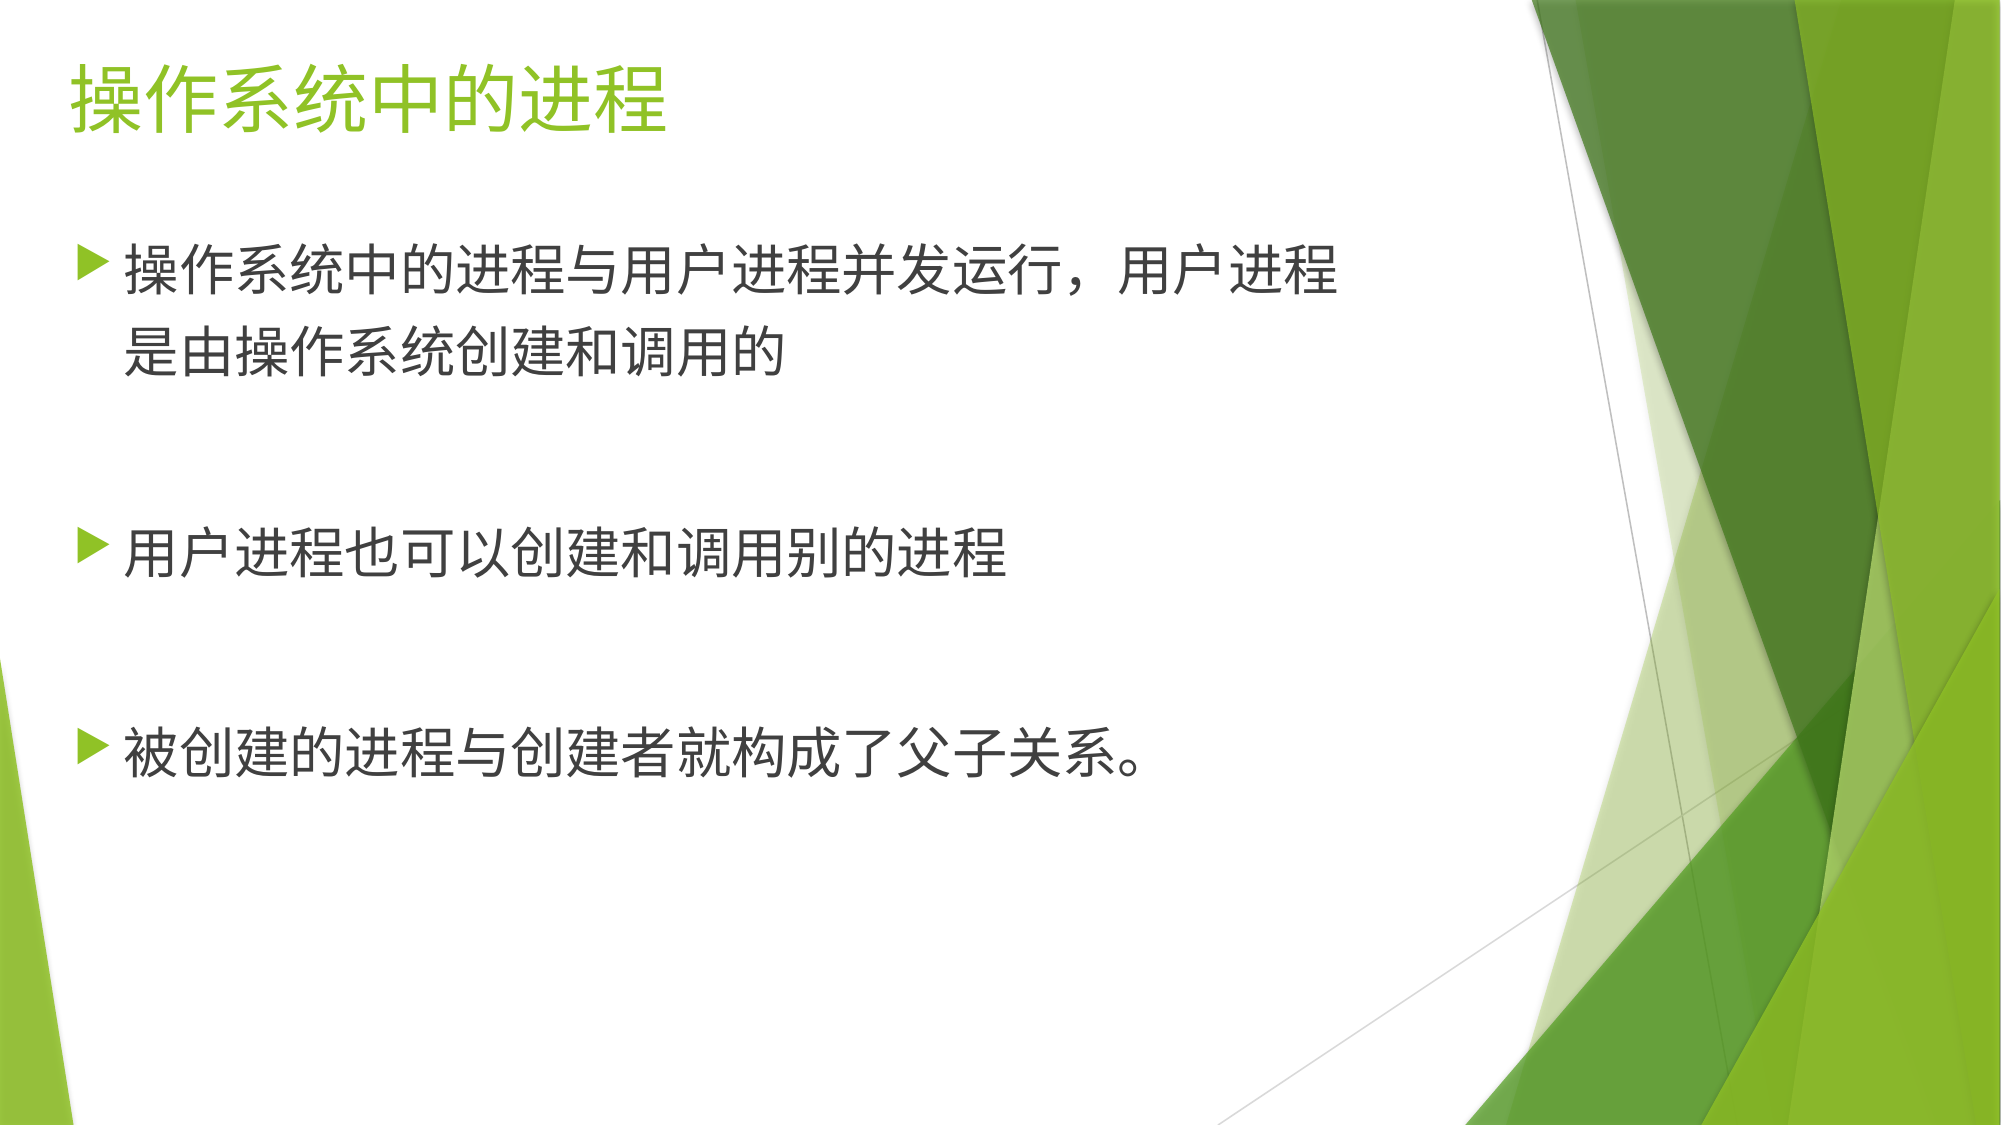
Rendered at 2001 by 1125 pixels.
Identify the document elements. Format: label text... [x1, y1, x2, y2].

title 操作系统中的进程 [53, 44, 764, 166]
list 操作系统中的进程与用户进程并发运行，用户进程是由操作系统创建和调用的 用户进程也可以创建和调用别的进程 被创建的进程与创建者就构成了父子关系。 [58, 210, 1406, 793]
